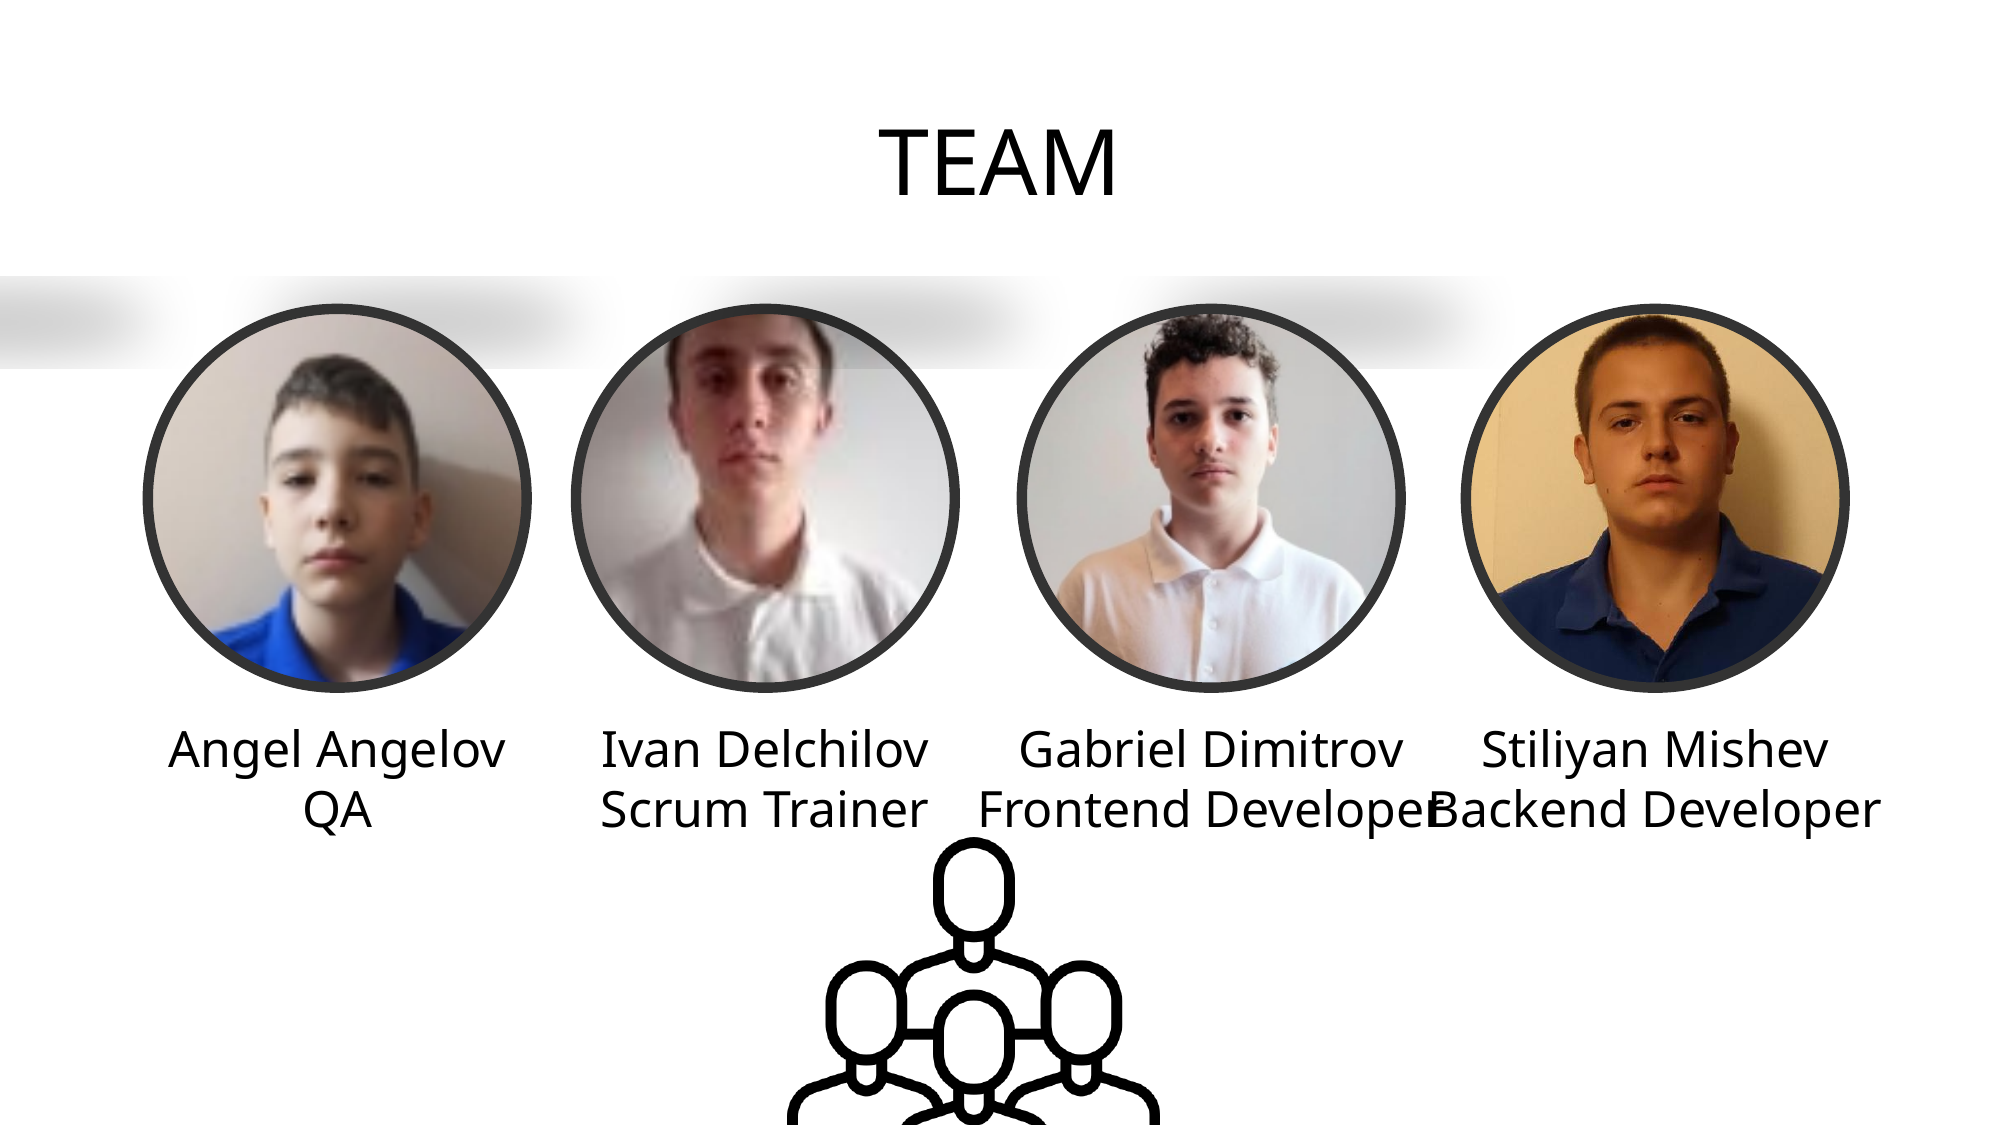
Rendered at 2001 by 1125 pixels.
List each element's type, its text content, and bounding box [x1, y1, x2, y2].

picture [575, 308, 955, 688]
picture [147, 308, 527, 688]
picture [787, 837, 1160, 1125]
title TEAM [765, 57, 1235, 275]
picture [1021, 308, 1401, 688]
text_box Ivan Delchilov Scrum Trainer [570, 710, 941, 846]
picture [1465, 308, 1845, 688]
text_box Gabriel Dimitrov Frontend Developer [941, 710, 1385, 846]
text_box Stiliyan Mishev Backend Developer [1385, 710, 1926, 846]
text_box Angel Angelov QA [142, 710, 532, 846]
